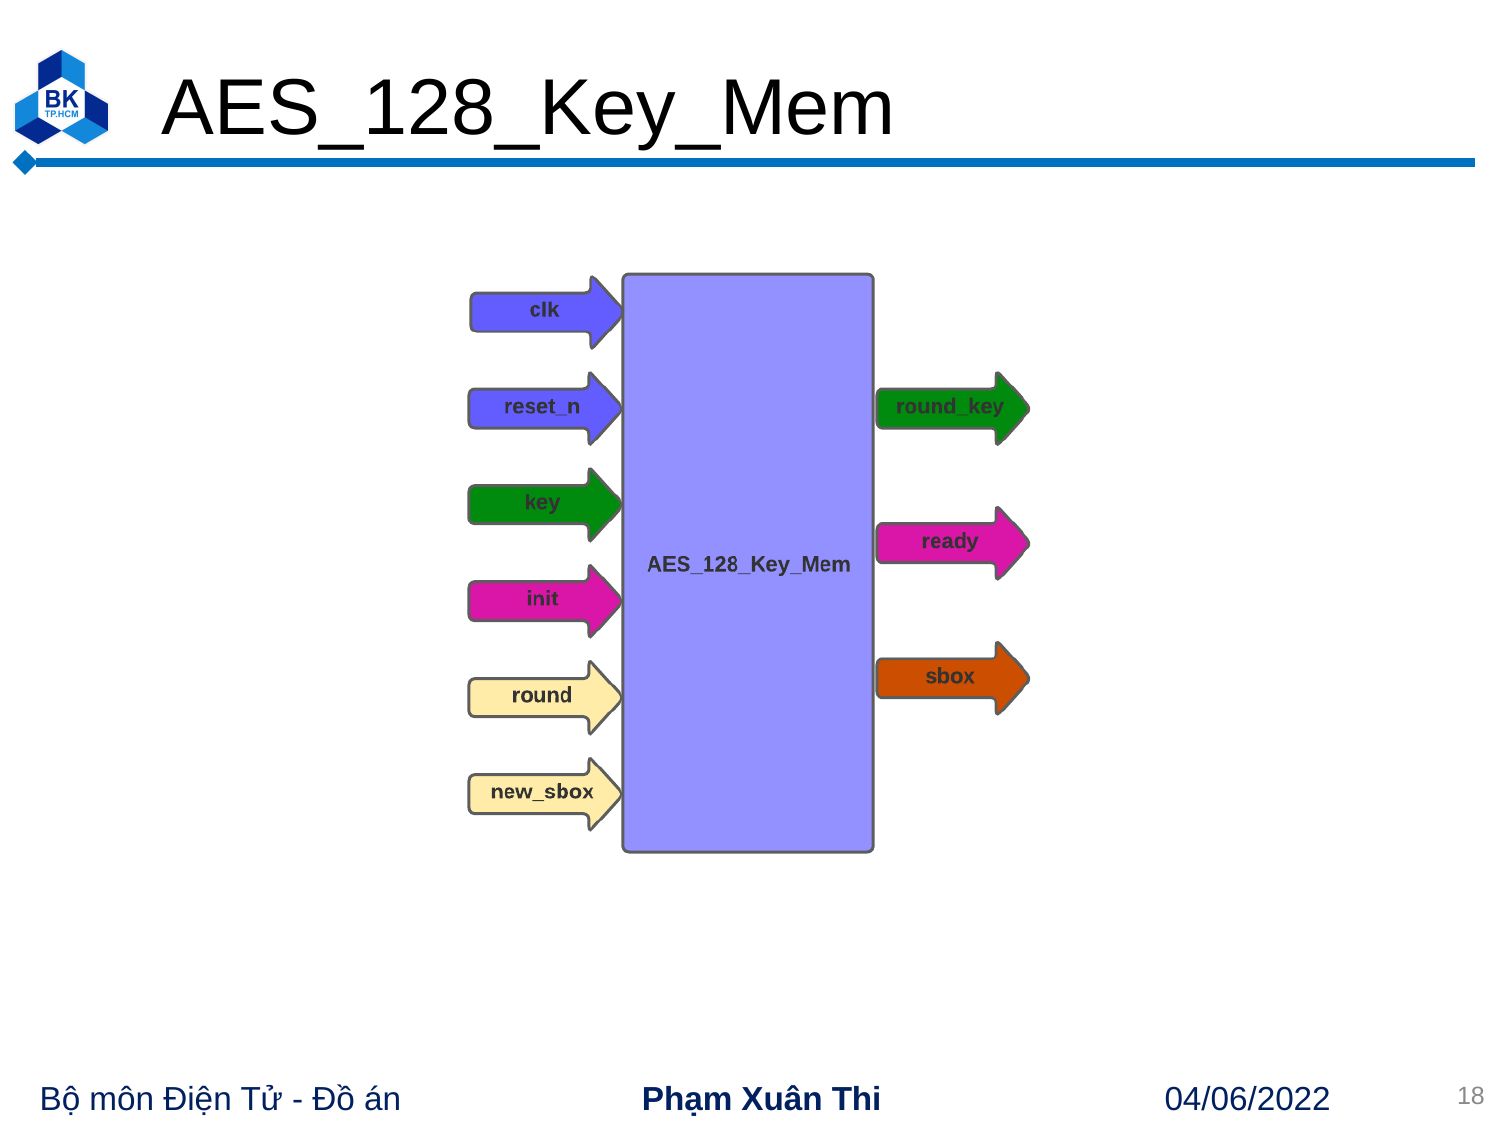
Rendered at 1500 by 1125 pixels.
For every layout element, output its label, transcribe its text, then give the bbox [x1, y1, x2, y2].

picture [419, 222, 1081, 902]
picture [0, 35, 125, 155]
slide_number 18 [1149, 1065, 1500, 1125]
title AES_128_Key_Mem [146, 47, 1500, 159]
